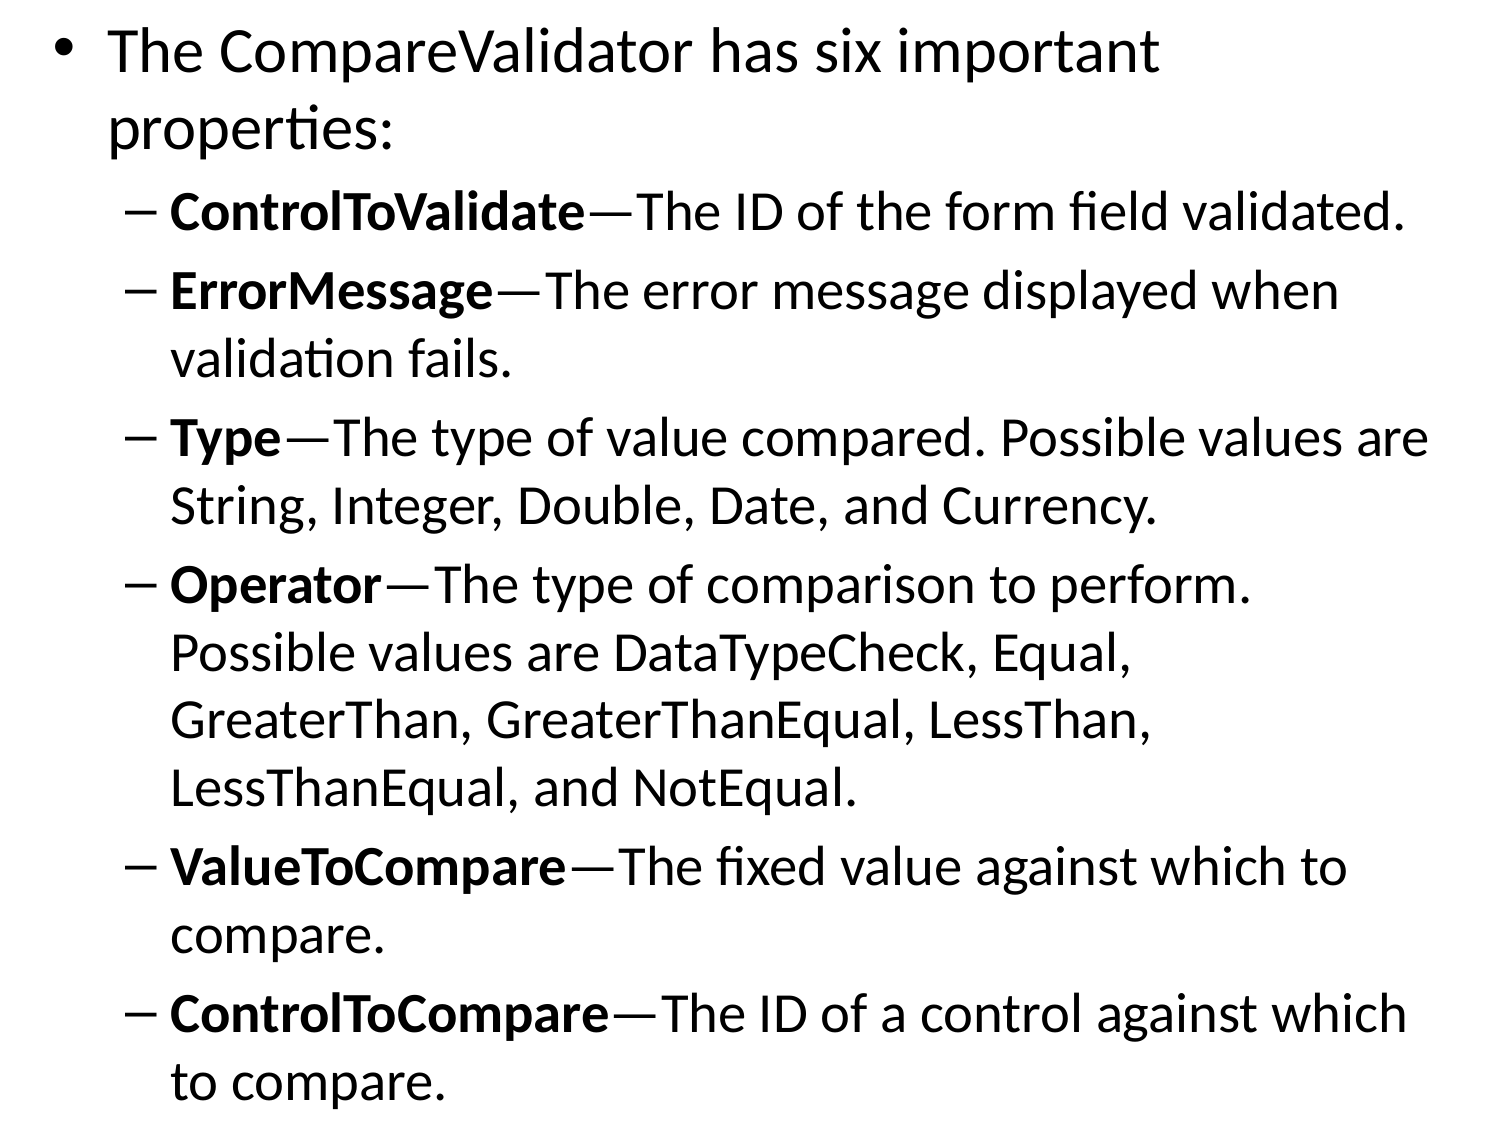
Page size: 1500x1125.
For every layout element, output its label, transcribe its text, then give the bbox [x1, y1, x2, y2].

list The CompareValidator has six important properties: ControlToValidate—The ID of the form field validated. ErrorMessage—The error message displayed when validation fails. Type—The type of value compared. Possible values are String, Integer, Double, Date, and Currency. Operator—The type of comparison to perform. Possible values are DataTypeCheck, Equal, GreaterThan, GreaterThanEqual, LessThan, LessThanEqual, and NotEqual. ValueToCompare—The fixed value against which to compare. ControlToCompare—The ID of a control against which to compare. [37, 0, 1463, 1125]
